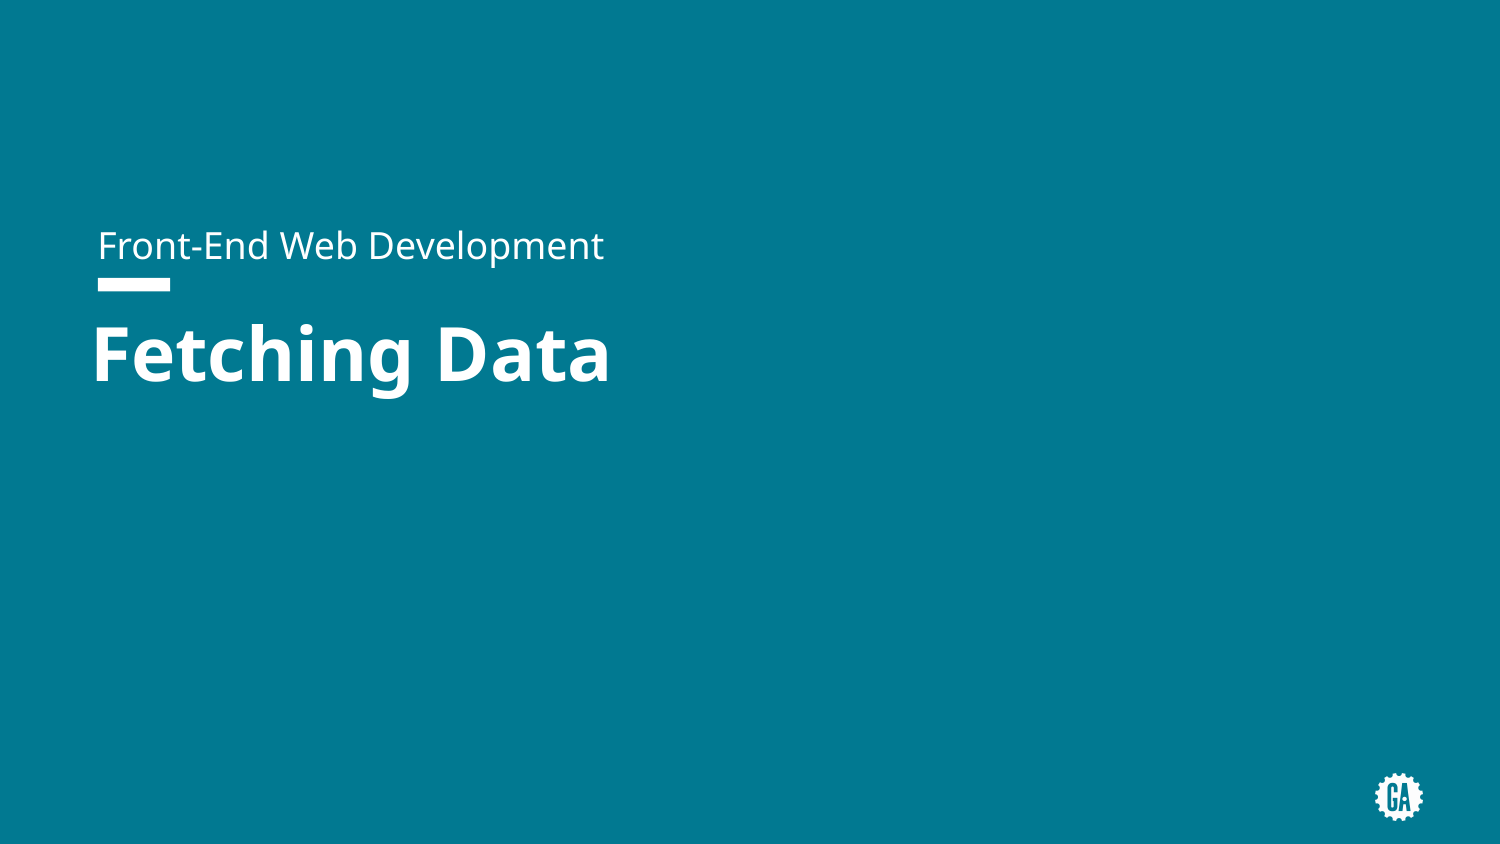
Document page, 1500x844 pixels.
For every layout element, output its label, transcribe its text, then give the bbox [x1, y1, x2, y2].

subtitle Front-End Web Development [82, 200, 1306, 268]
title Fetching Data [75, 291, 1314, 553]
picture [1351, 749, 1447, 844]
